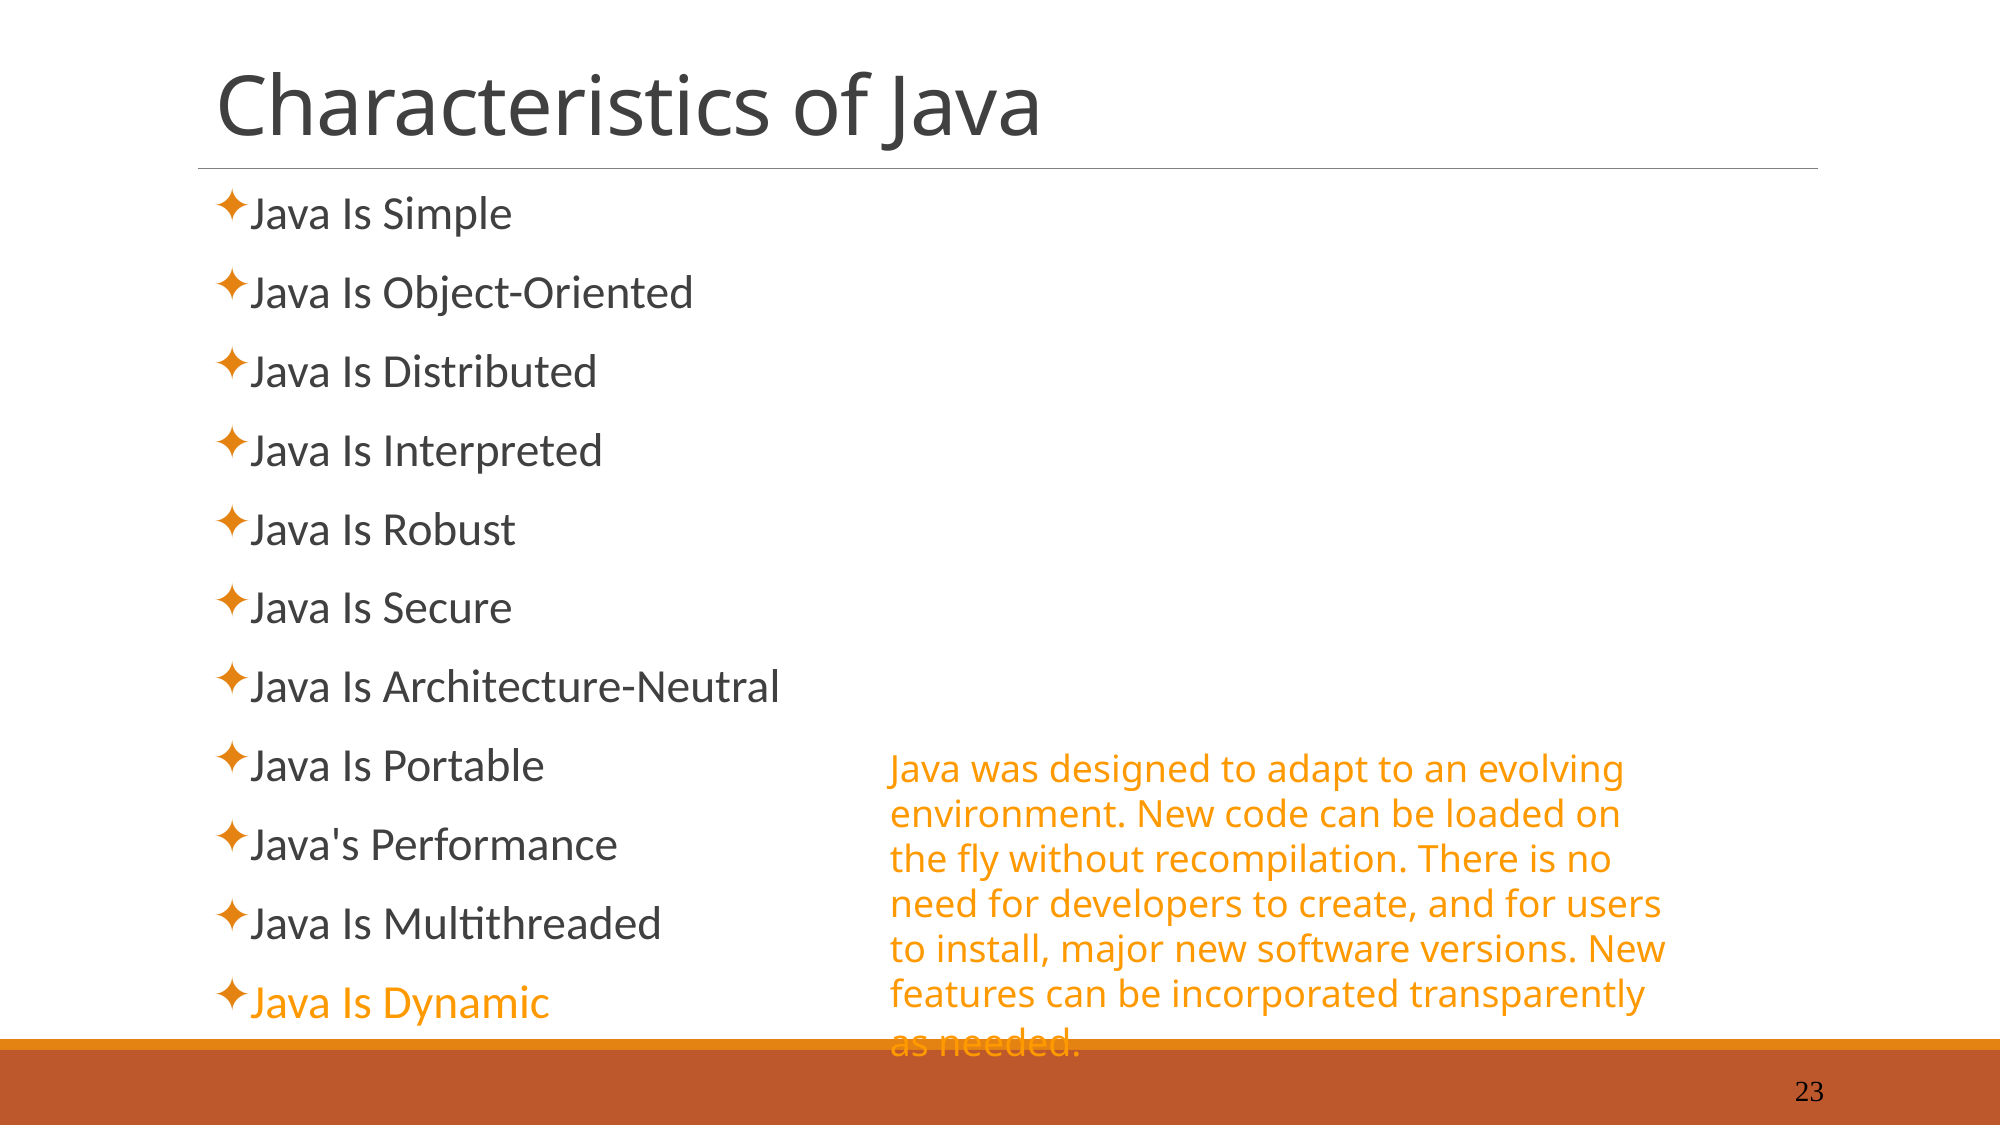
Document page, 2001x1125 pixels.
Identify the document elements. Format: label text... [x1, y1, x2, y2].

list Java Is Simple Java Is Object-Oriented Java Is Distributed Java Is Interpreted Java Is Robust Java Is Secure Java Is Architecture-Neutral Java Is Portable Java's Performance Java Is Multithreaded Java Is Dynamic [212, 181, 875, 1044]
slide_number 23 [1624, 1059, 1840, 1120]
title Characteristics of Java [200, 59, 1501, 160]
text_box Java was designed to adapt to an evolving environment. New code can be loaded on the fly without recompilation. There is no need for developers to create, and for users to install, major new software versions. New features can be incorporated transparently as needed. [874, 737, 1700, 1073]
